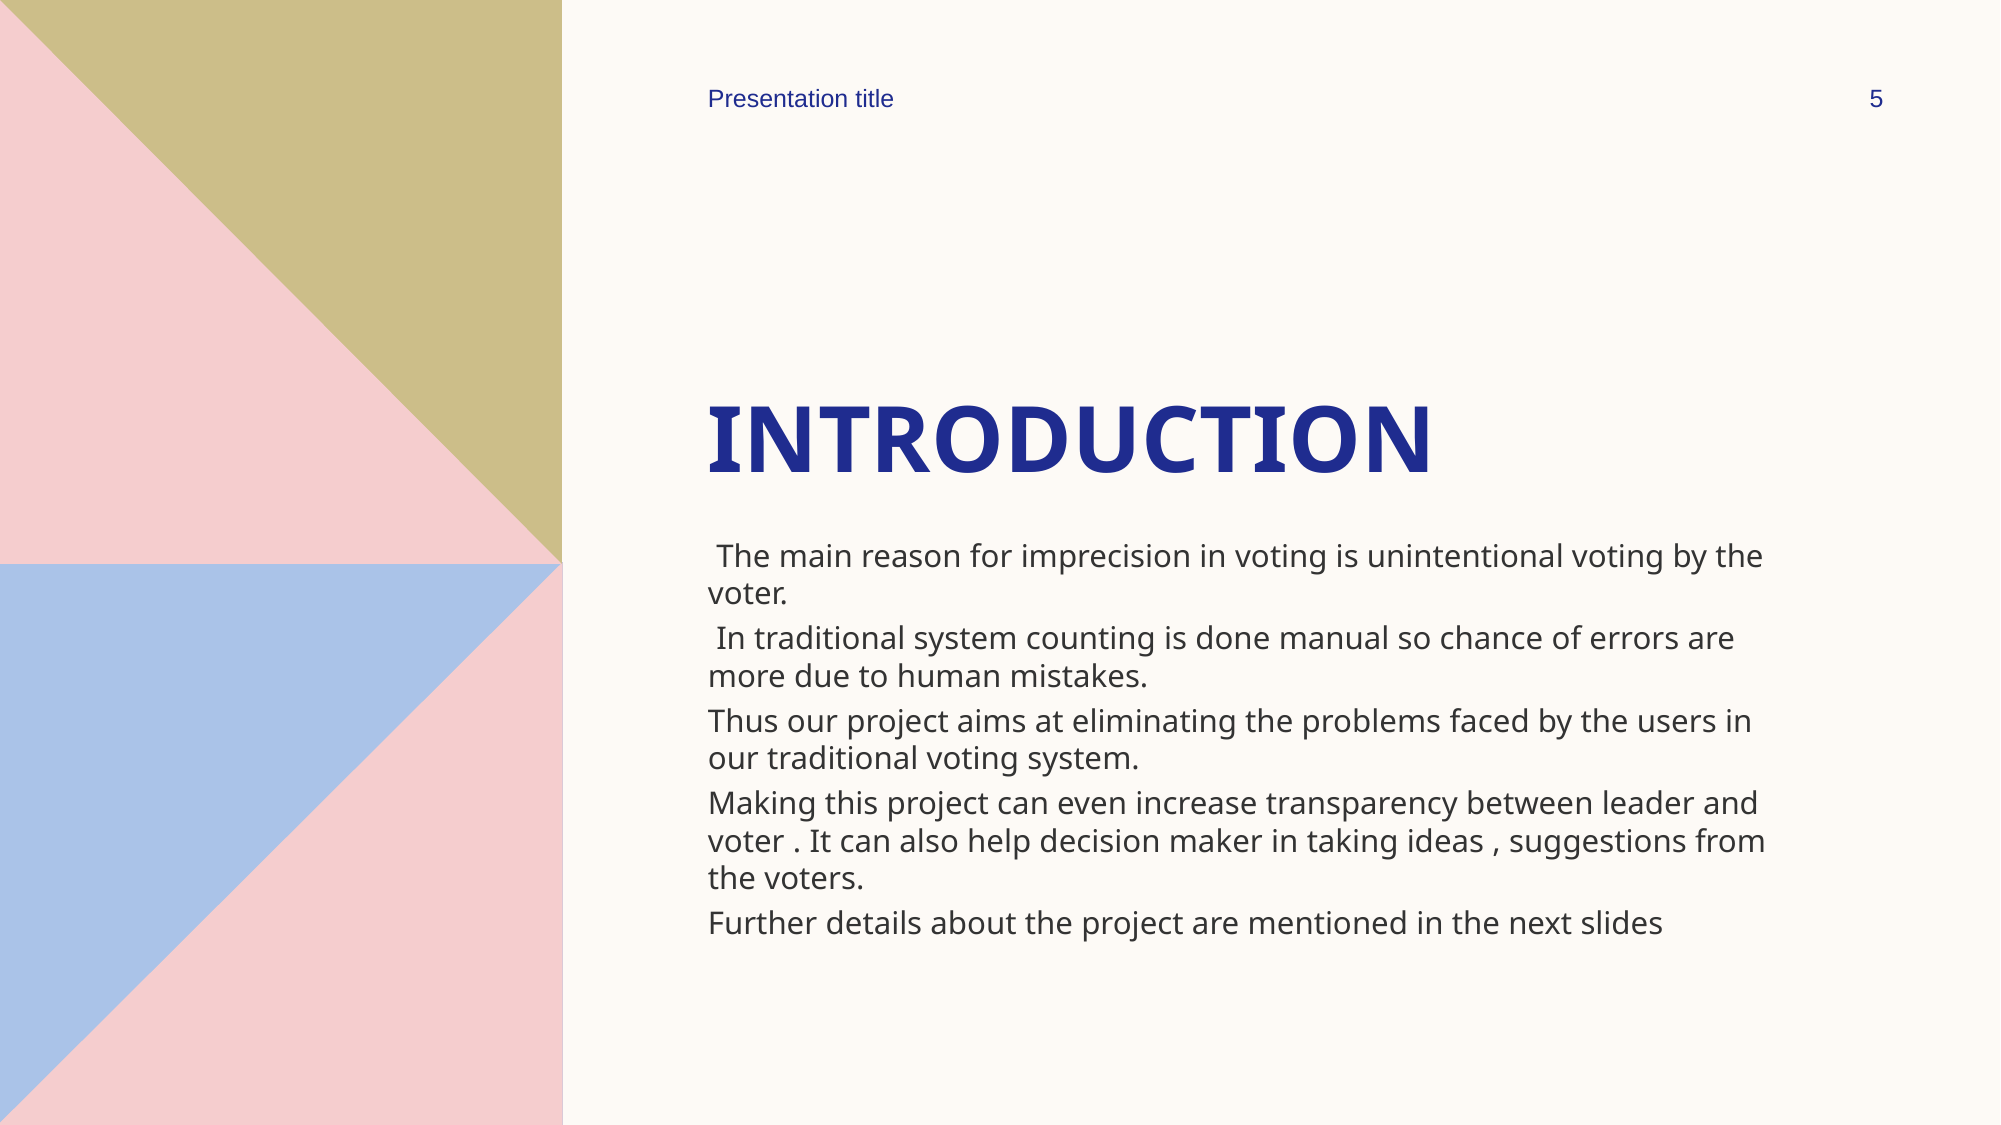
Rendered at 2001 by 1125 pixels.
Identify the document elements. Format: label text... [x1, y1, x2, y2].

list The main reason for imprecision in voting is unintentional voting by the voter. In traditional system counting is done manual so chance of errors are more due to human mistakes. Thus our project aims at eliminating the problems faced by the users in our traditional voting system. Making this project can even increase transparency between leader and voter . It can also help decision maker in taking ideas , suggestions from the voters. Further details about the project are mentioned in the next slides [693, 528, 1803, 972]
slide_number 5 [1795, 75, 1958, 120]
footer Presentation title [693, 75, 1218, 120]
title Introduction [693, 373, 1803, 500]
